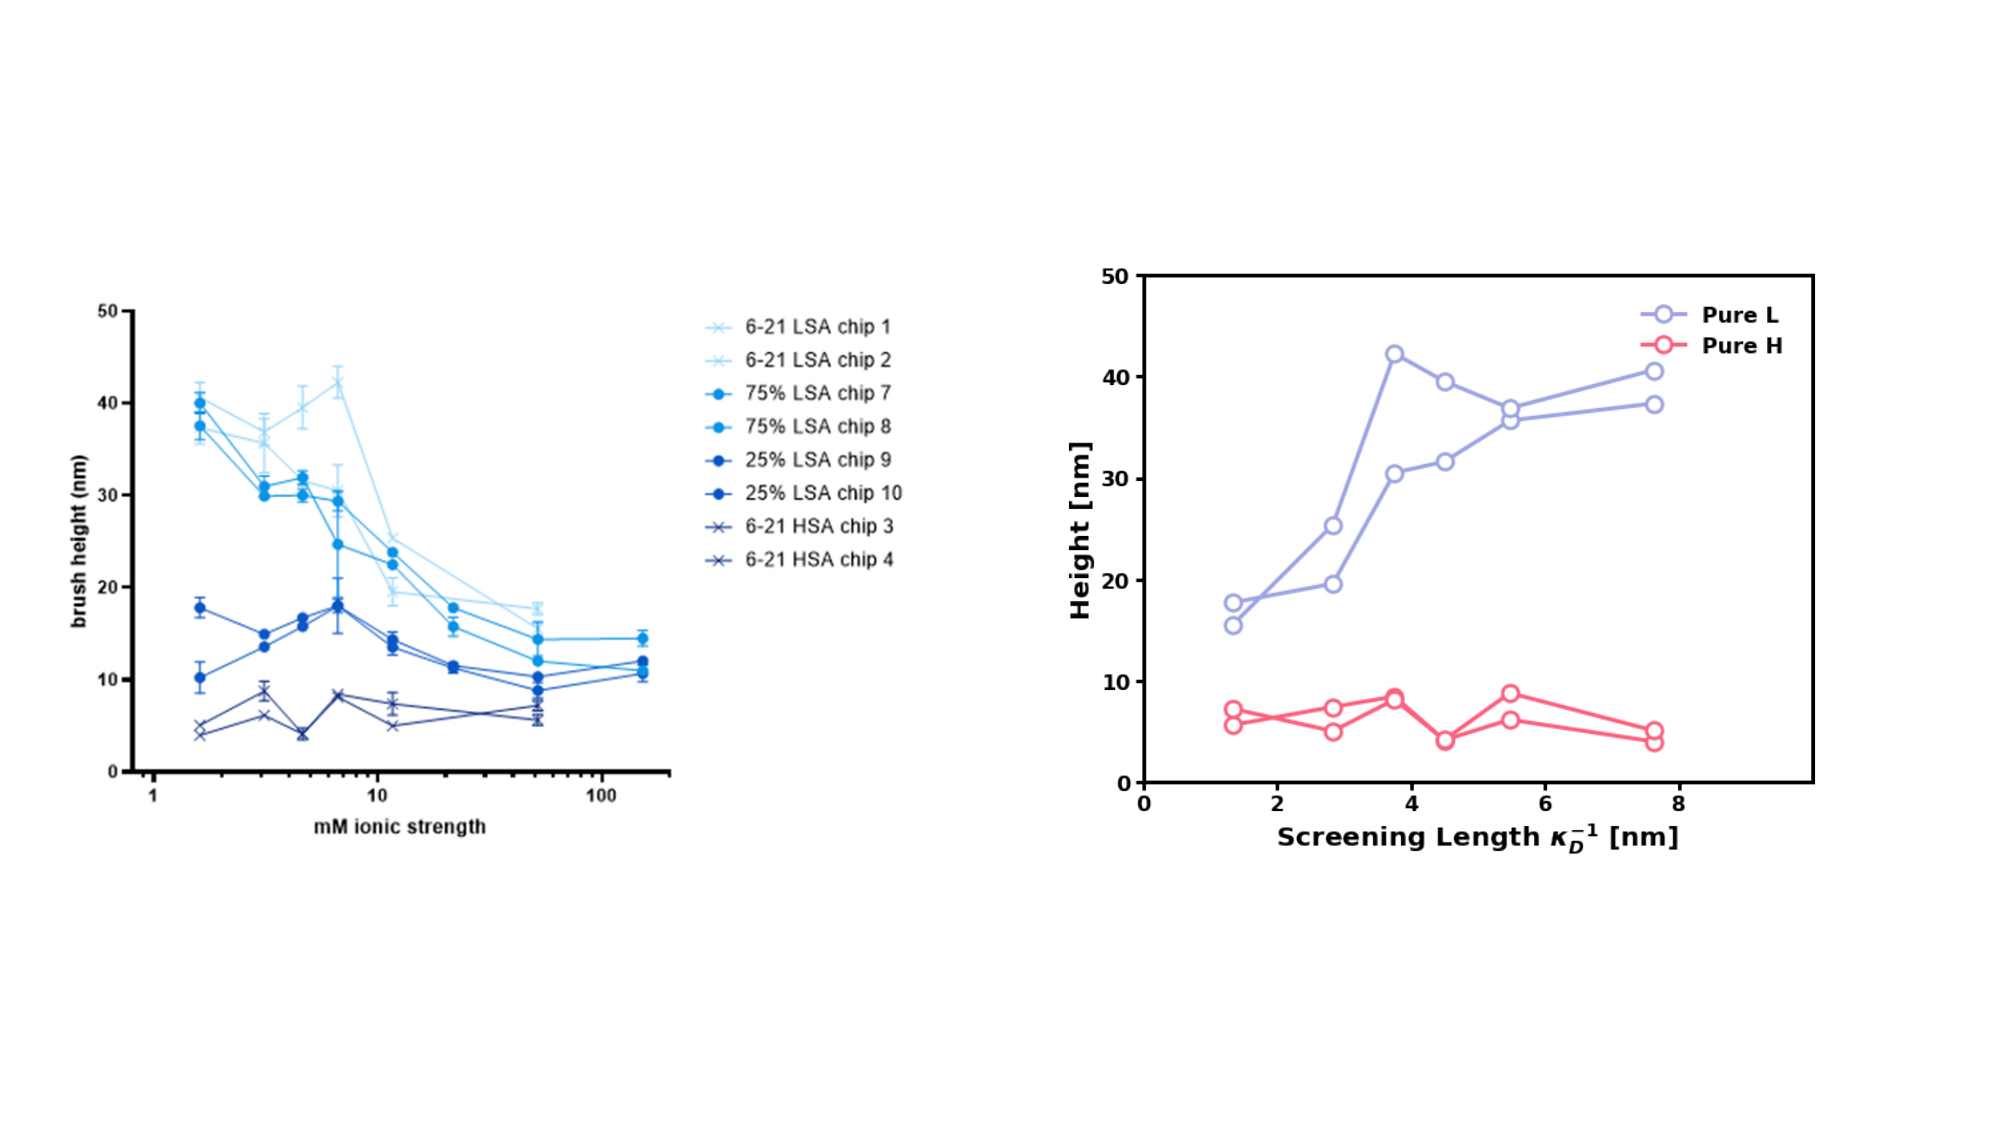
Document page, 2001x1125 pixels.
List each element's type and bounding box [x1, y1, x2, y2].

picture [1061, 259, 1822, 866]
picture [35, 288, 917, 876]
